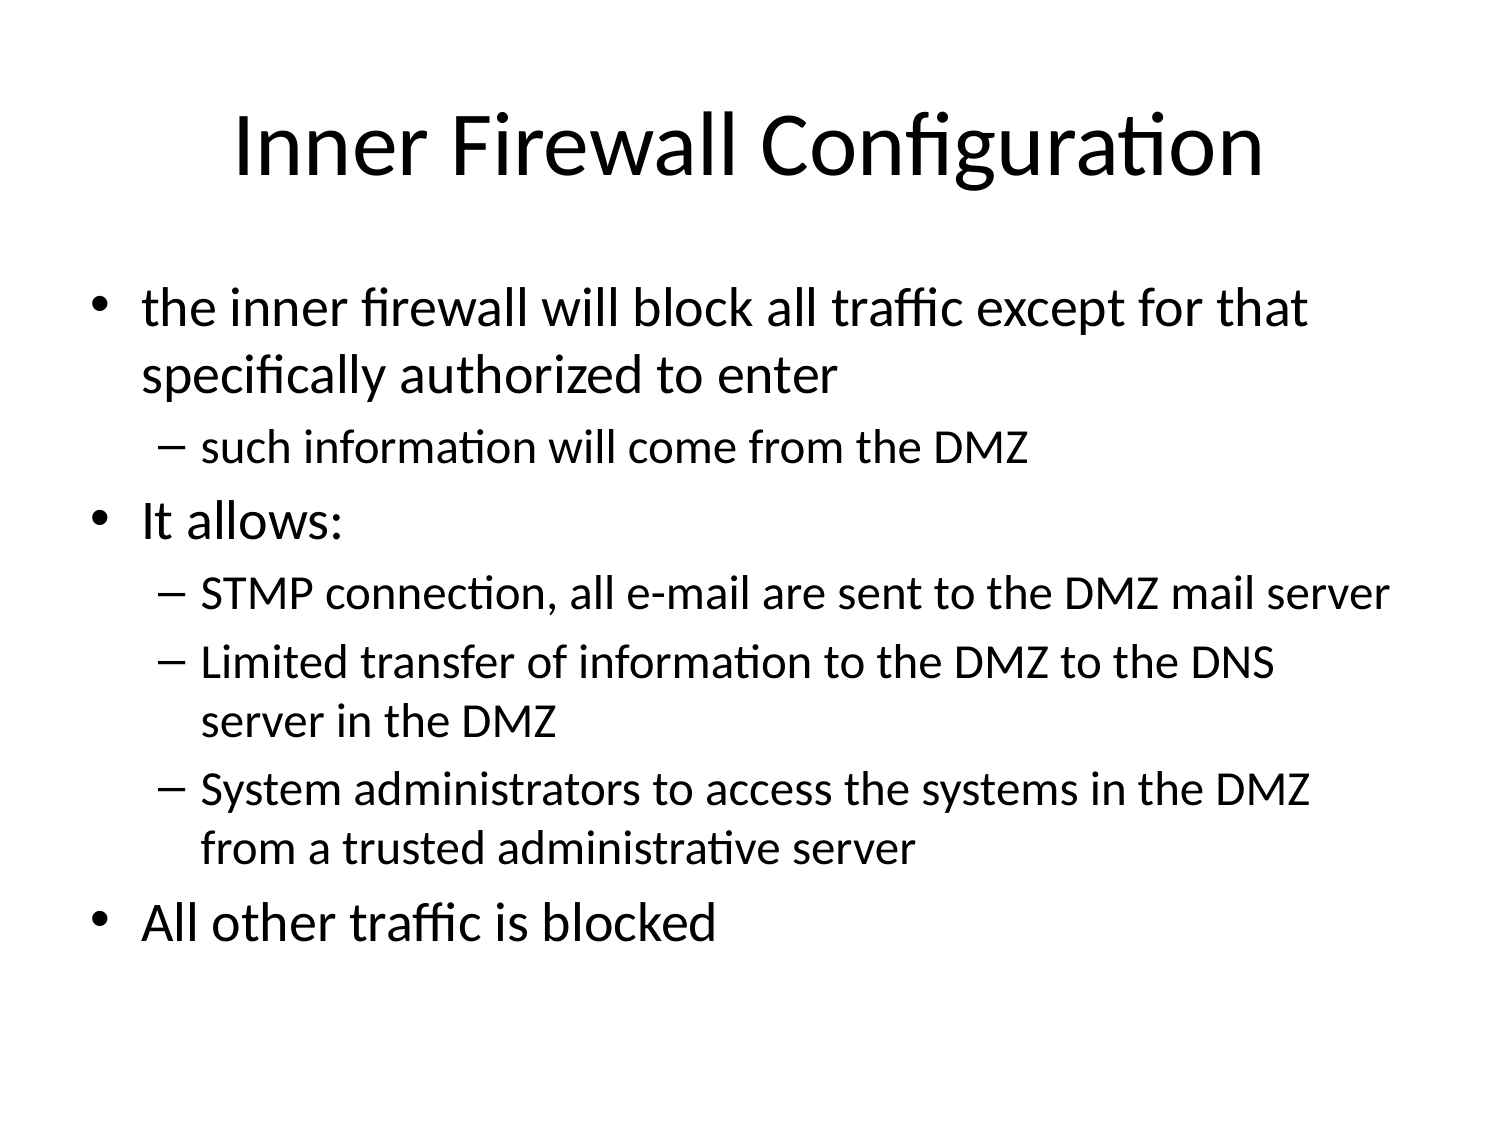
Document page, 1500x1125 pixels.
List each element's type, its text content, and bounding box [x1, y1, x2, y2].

list the inner firewall will block all traffic except for that specifically authorized to enter such information will come from the DMZ It allows: STMP connection, all e-mail are sent to the DMZ mail server Limited transfer of information to the DMZ to the DNS server in the DMZ System administrators to access the systems in the DMZ from a trusted administrative server All other traffic is blocked [75, 262, 1425, 1005]
title Inner Firewall Configuration [75, 45, 1425, 233]
